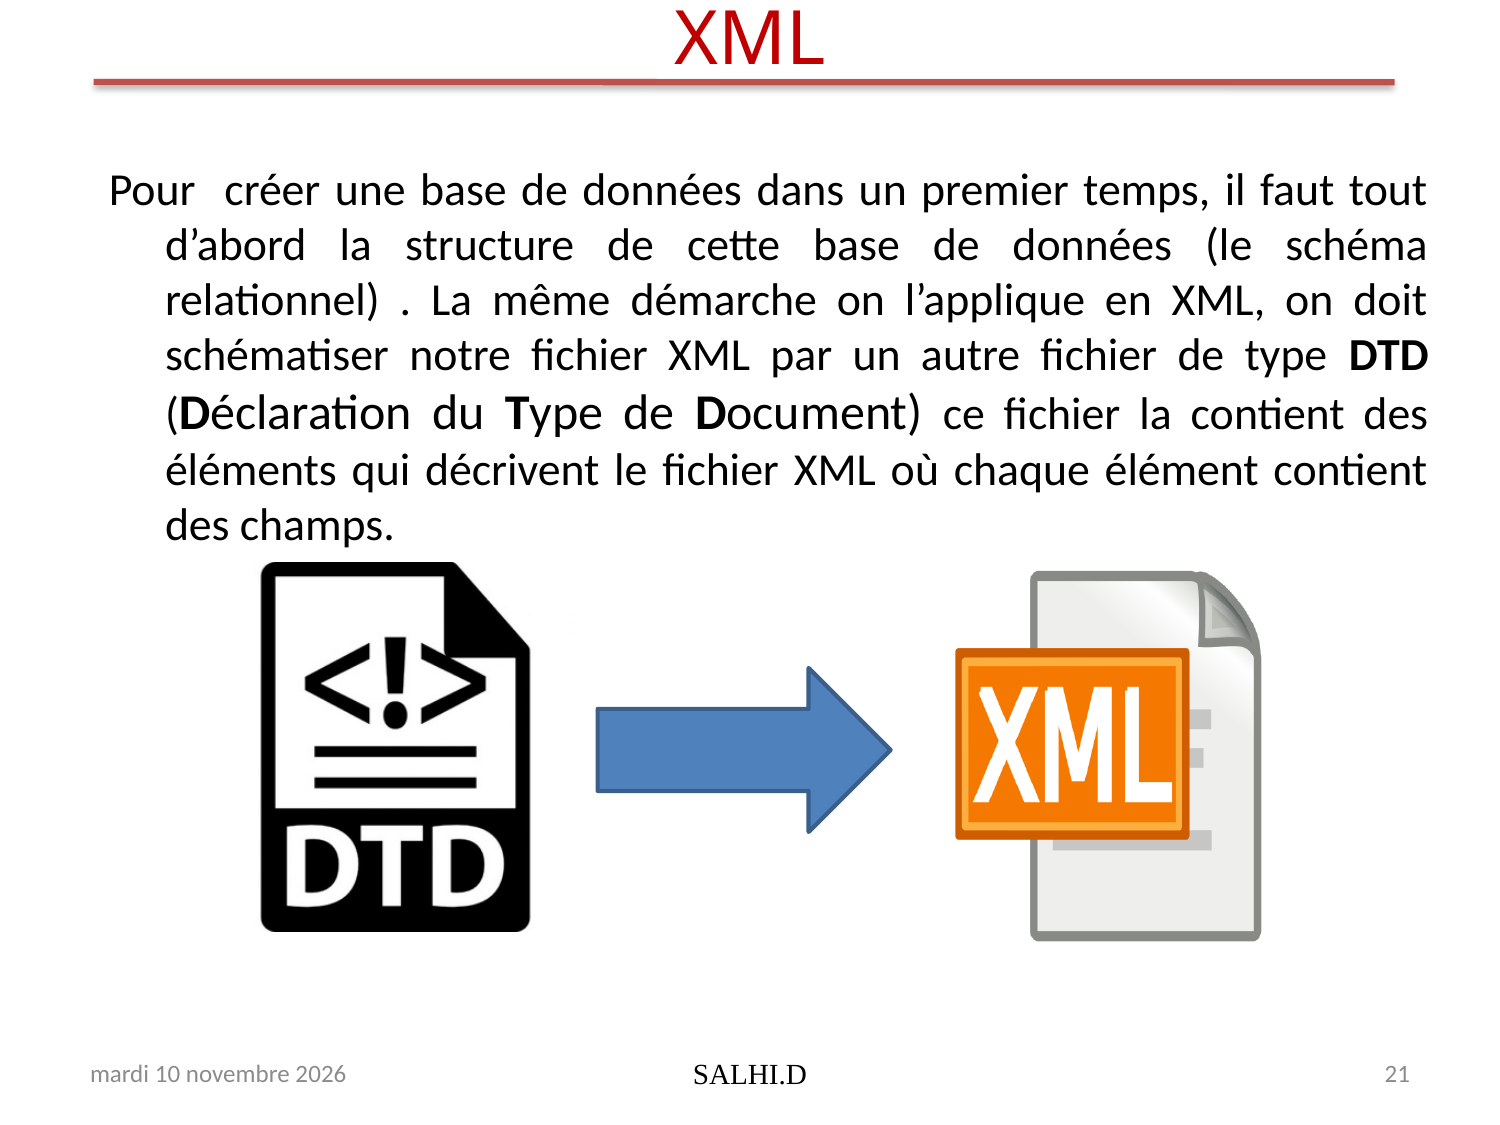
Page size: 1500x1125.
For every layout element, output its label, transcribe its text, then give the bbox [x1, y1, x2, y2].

text_box [595, 665, 893, 834]
footer SALHI.D [512, 1042, 988, 1103]
picture [948, 562, 1266, 950]
title XML [75, 0, 1425, 106]
slide_number 21 [1074, 1042, 1425, 1103]
list Pour créer une base de données dans un premier temps, il faut tout d’abord la structure de cette base de données (le schéma relationnel) . La même démarche on l’applique en XML, on doit schématiser notre fichier XML par un autre fichier de type DTD (Déclaration du Type de Document) ce fichier la contient des éléments qui décrivent le fichier XML où chaque élément contient des champs. [93, 152, 1444, 1008]
slide_number jeudi 31 décembre 2009 [75, 1042, 425, 1103]
picture [210, 562, 581, 933]
